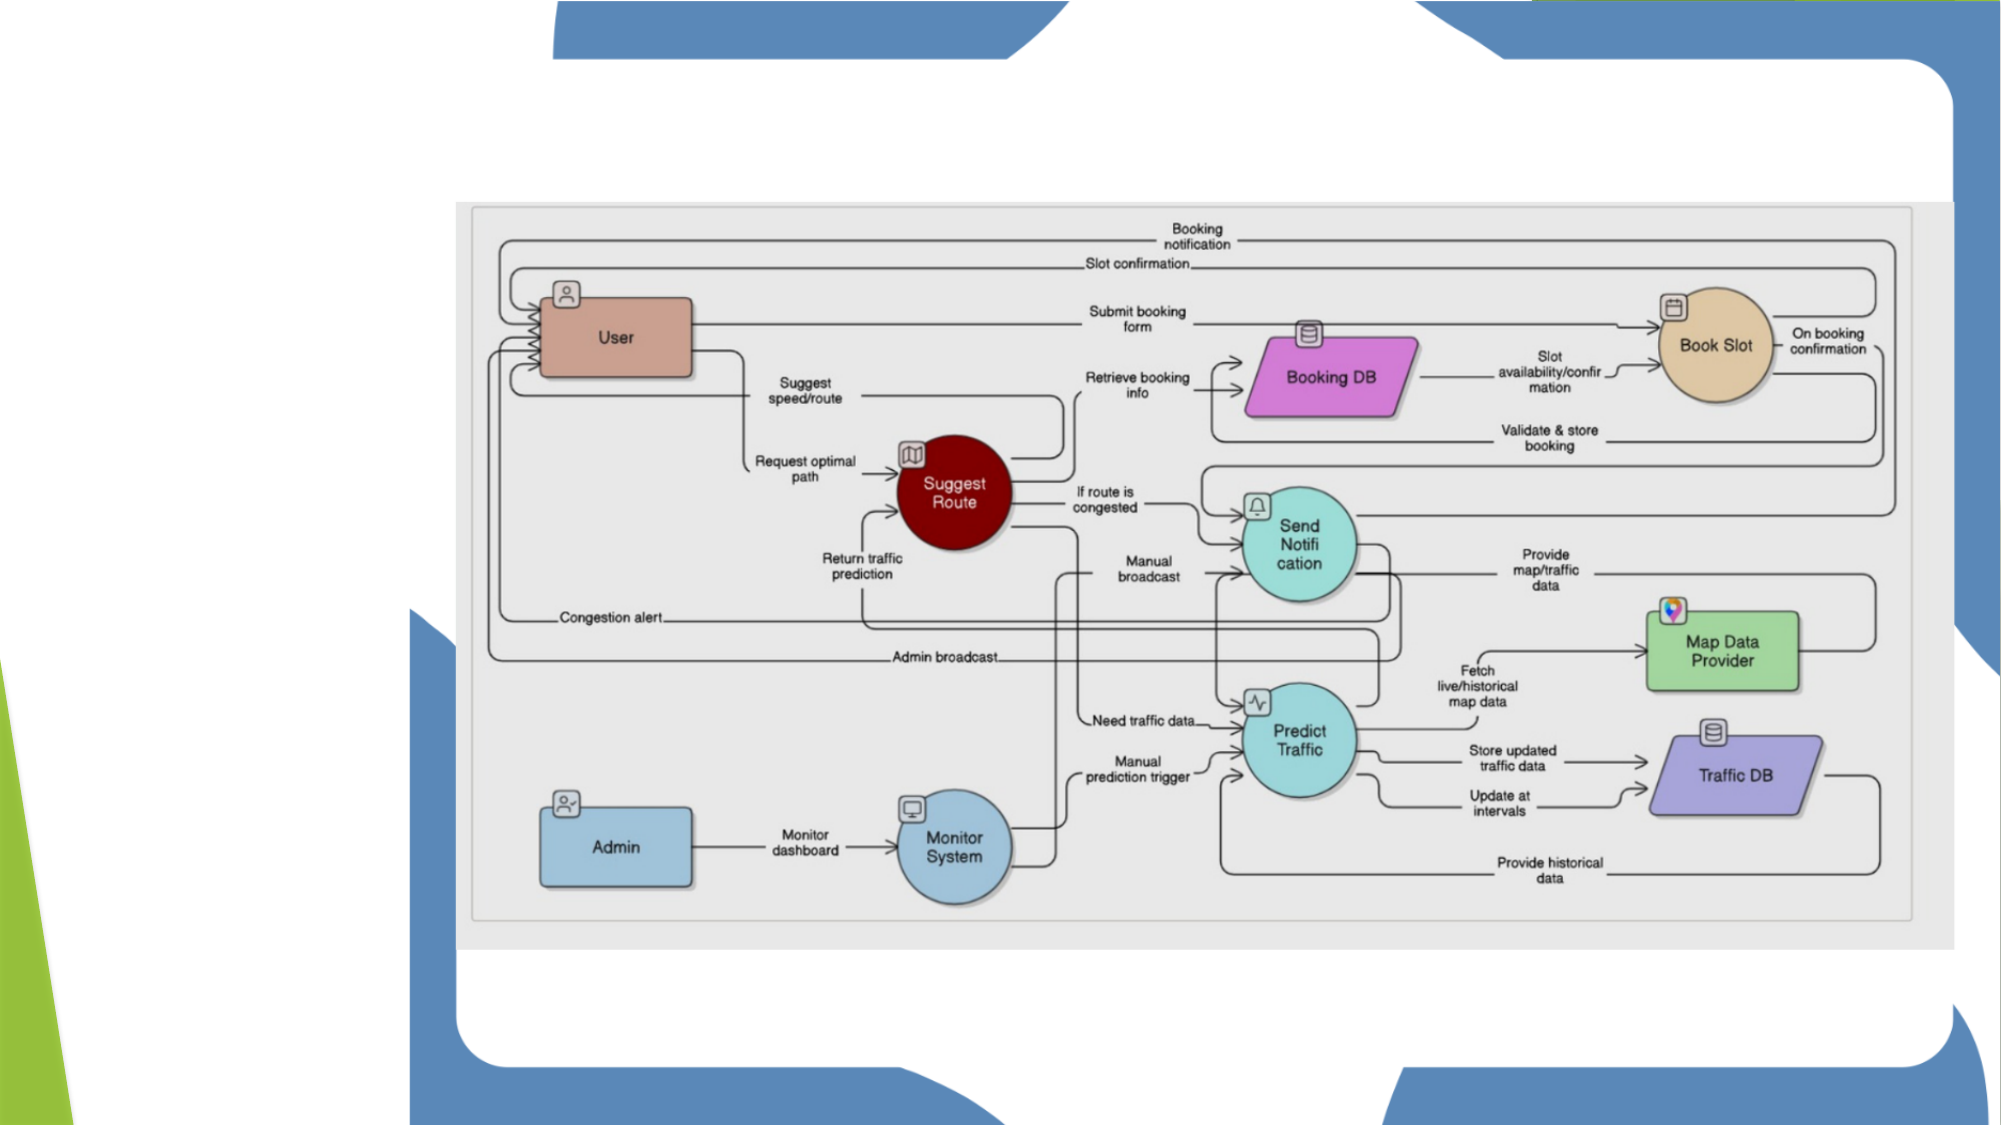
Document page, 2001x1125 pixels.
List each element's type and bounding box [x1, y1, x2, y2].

picture [411, 0, 2000, 1125]
